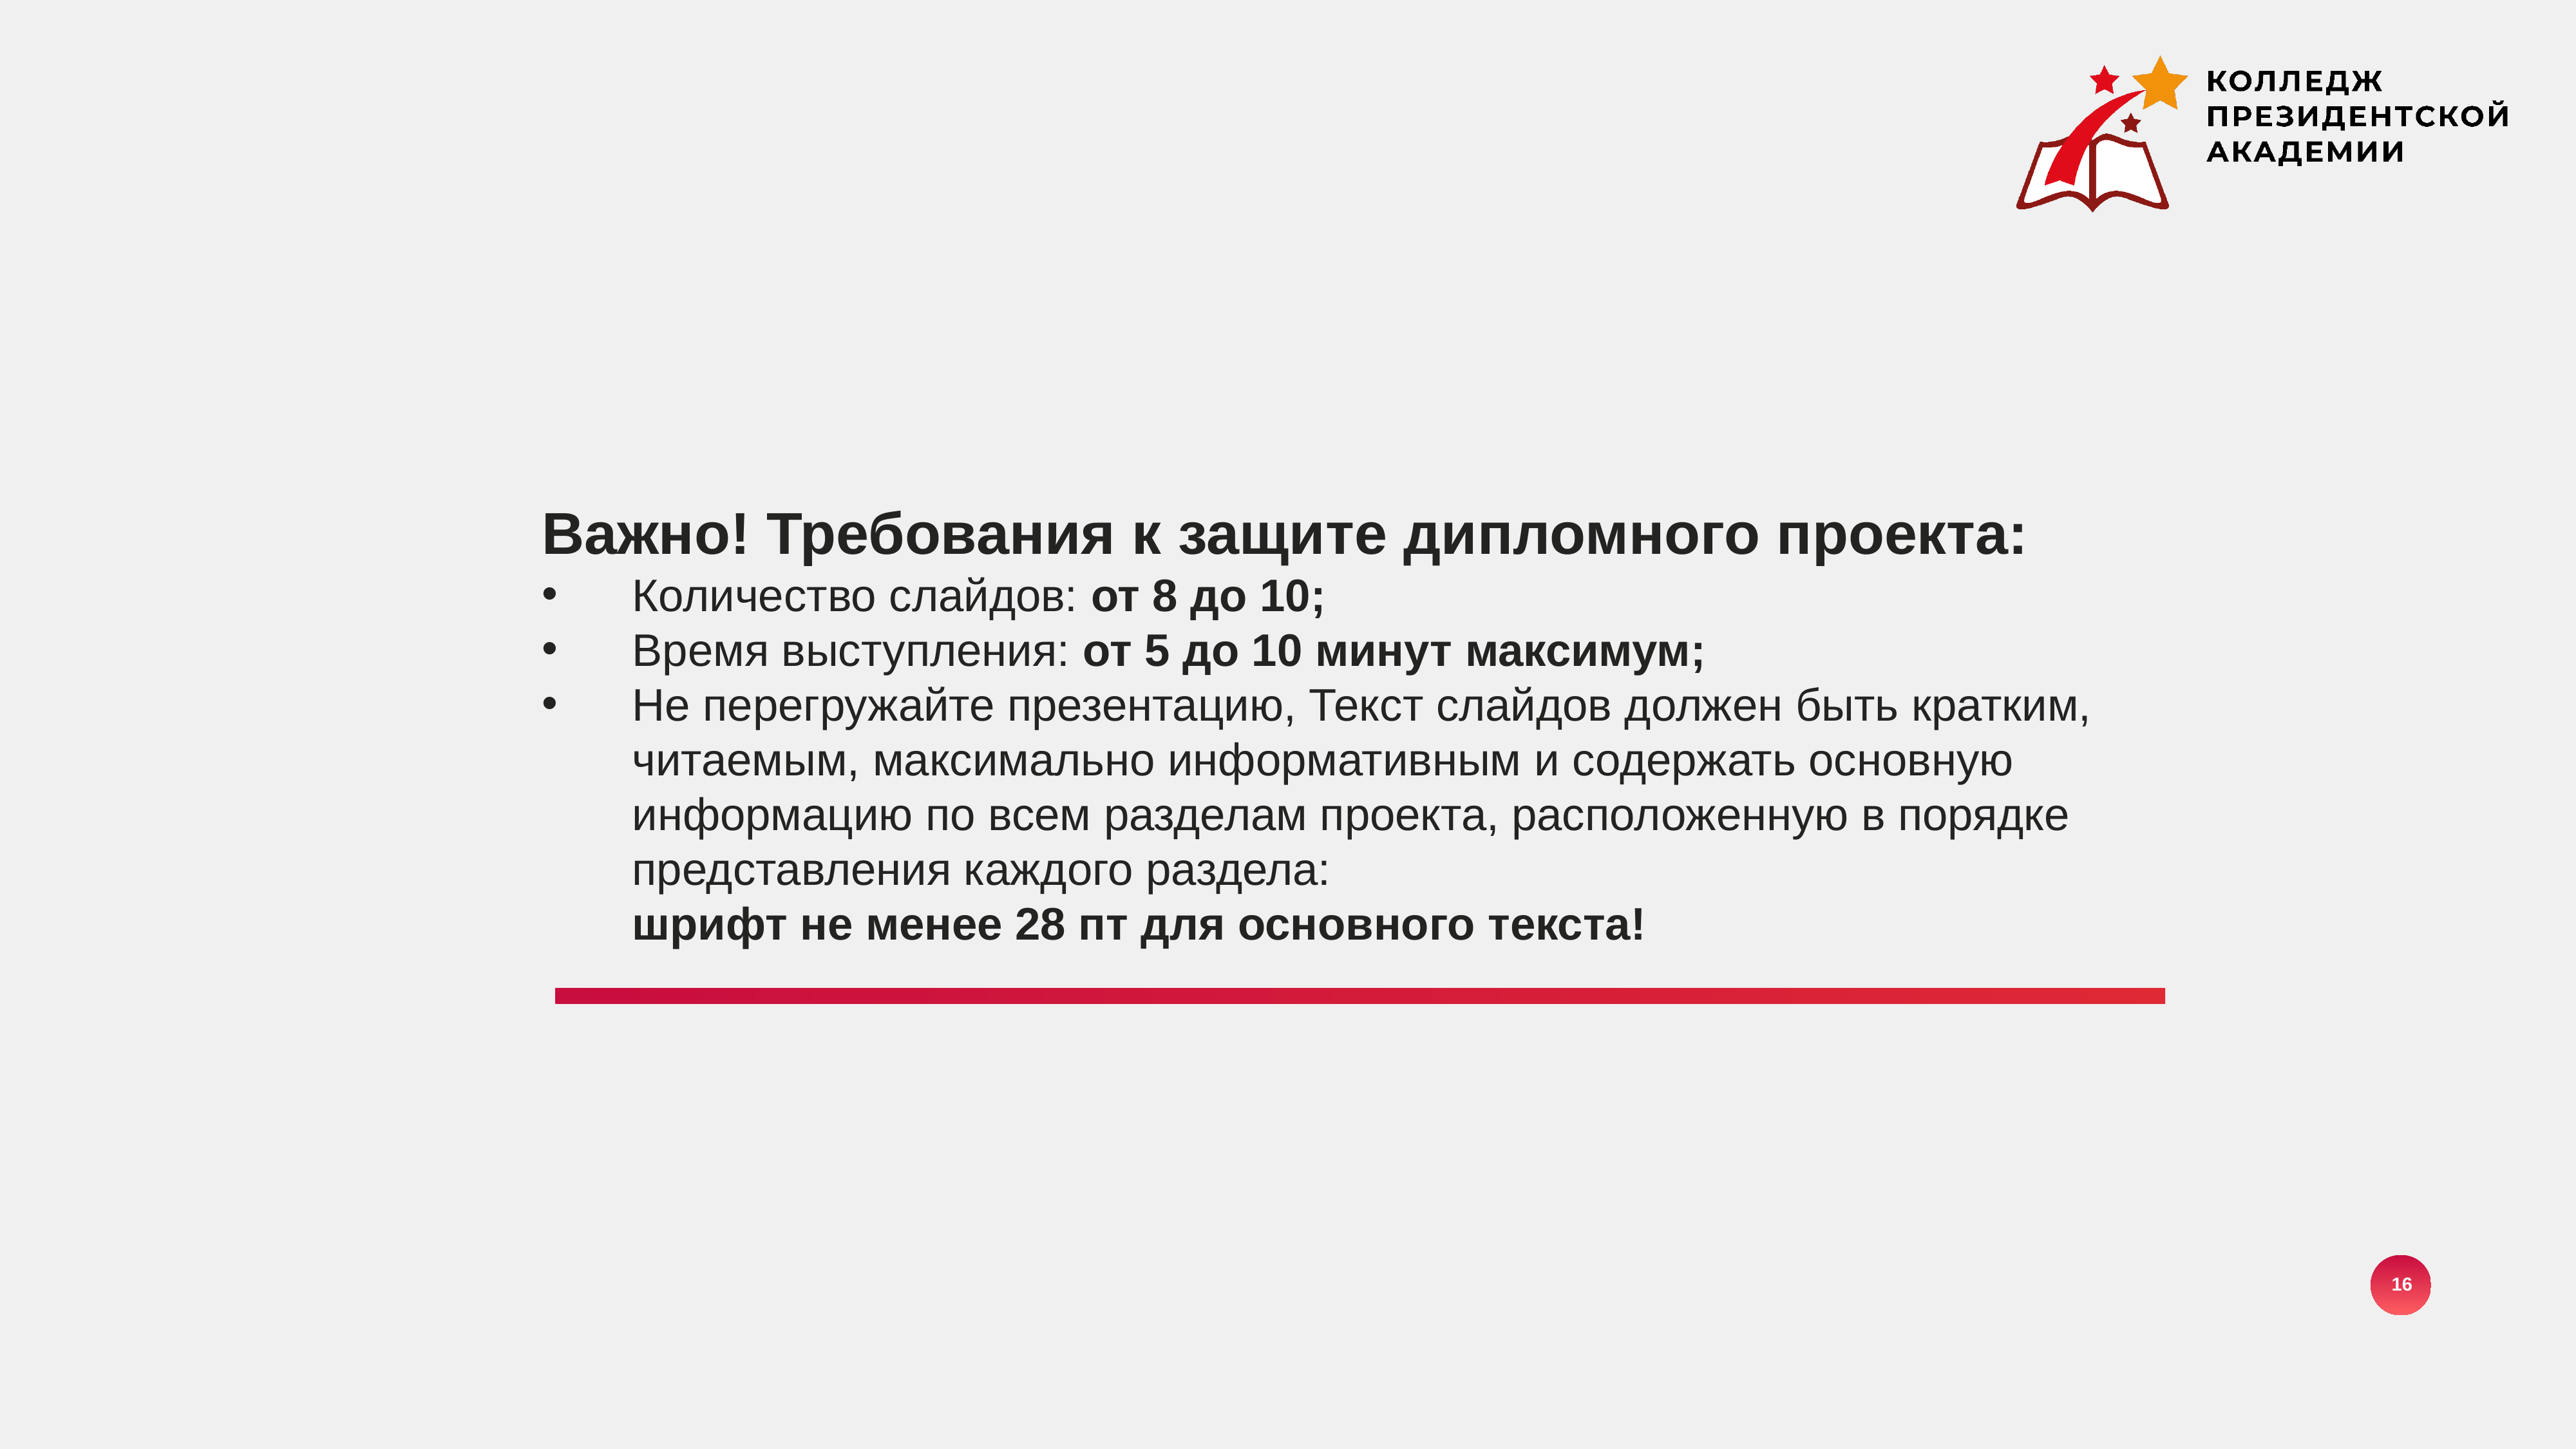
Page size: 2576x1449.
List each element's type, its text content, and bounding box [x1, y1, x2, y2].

text_box Важно! Требования к защите дипломного проекта: Количество слайдов: от 8 до 10; Время выступления: от 5 до 10 минут максимум; Не перегружайте презентацию, Текст слайдов должен быть кратким, читаемым, максимально информативным и содержать основную информацию по всем разделам проекта, расположенную в порядке представления каждого раздела: шрифт не менее 28 пт для основного текста! [536, 489, 2244, 954]
picture [1961, 0, 2562, 268]
text_box [555, 988, 2166, 1004]
